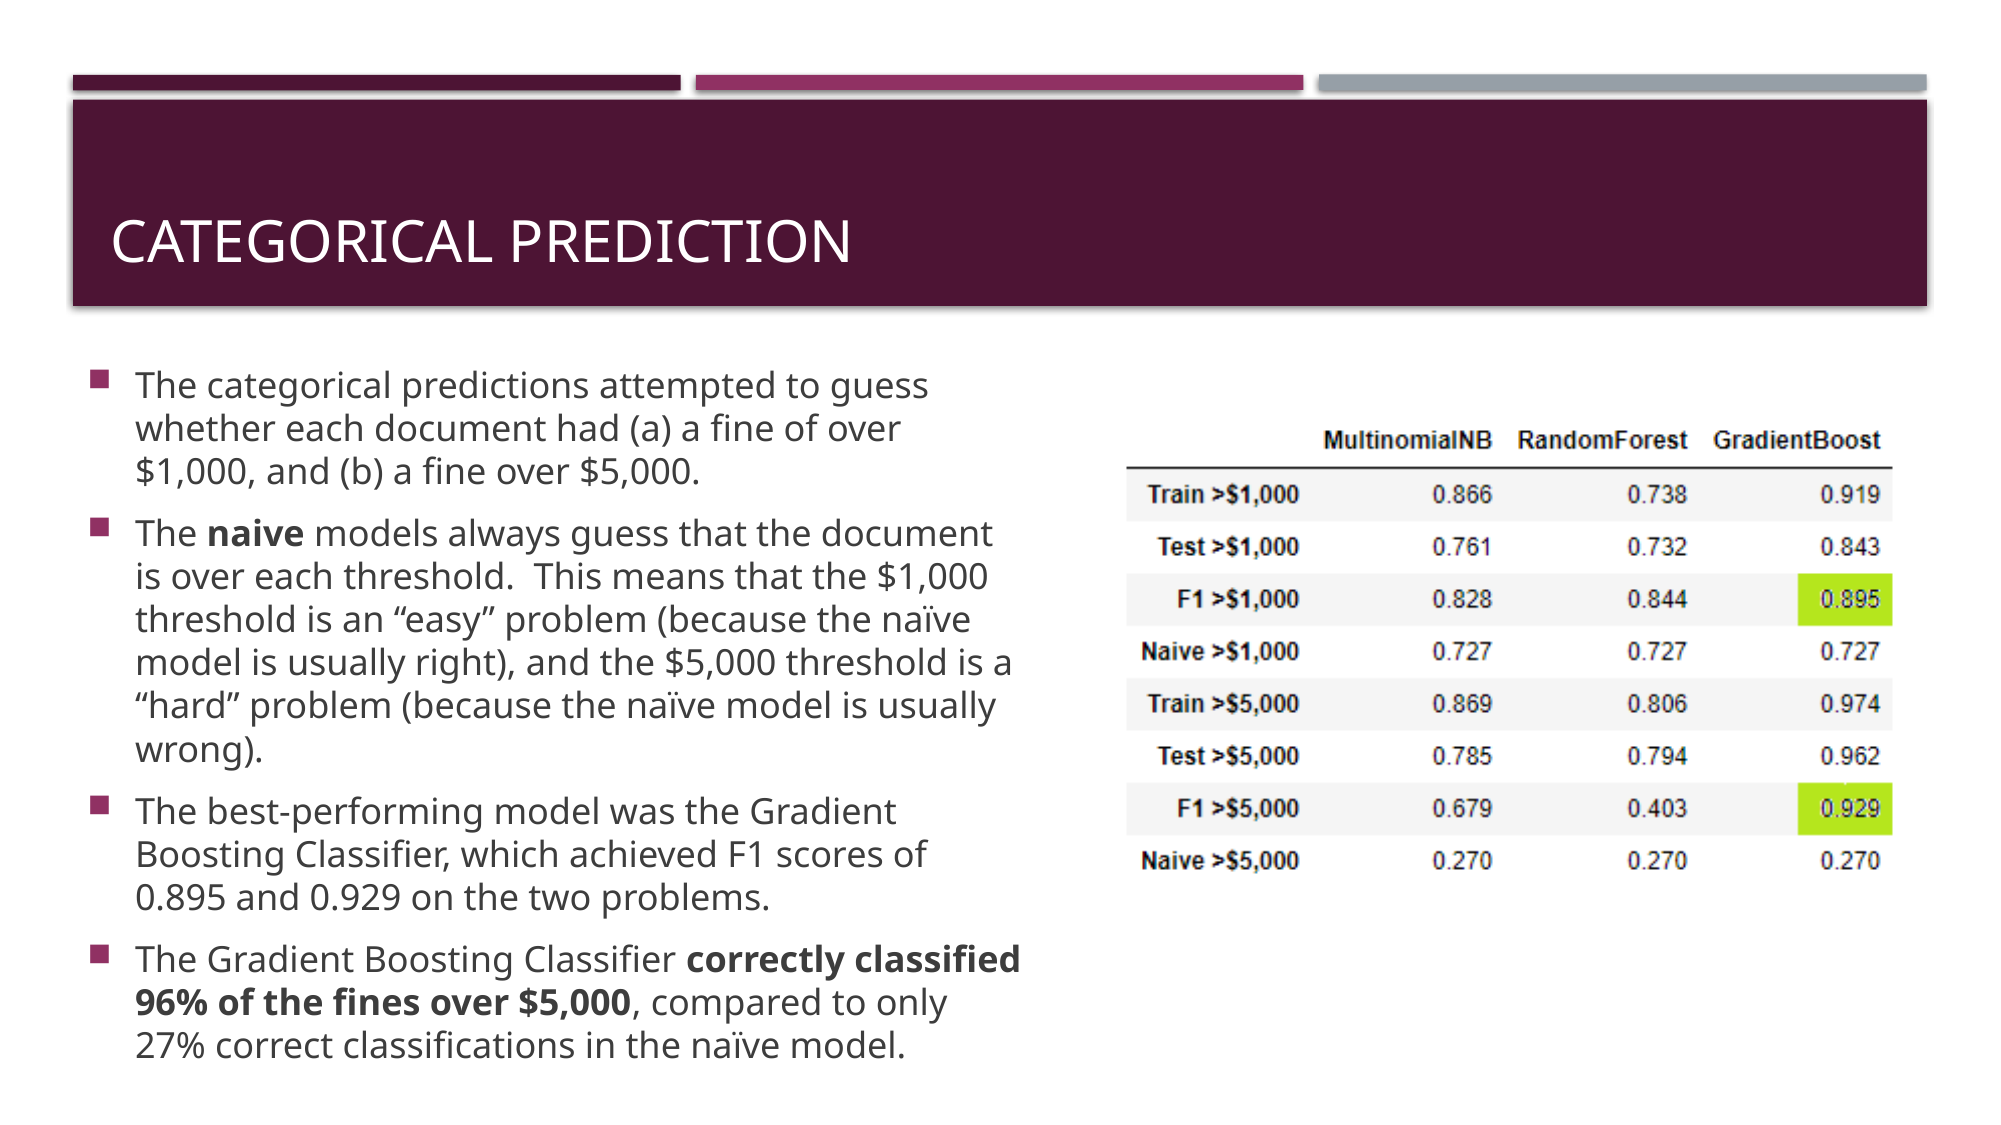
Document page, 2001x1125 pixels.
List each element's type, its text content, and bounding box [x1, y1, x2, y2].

list The categorical predictions attempted to guess whether each document had (a) a fine of over $1,000, and (b) a fine over $5,000. The naive models always guess that the document is over each threshold. This means that the $1,000 threshold is an “easy” problem (because the naïve model is usually right), and the $5,000 threshold is a “hard” problem (because the naïve model is usually wrong). The best-performing model was the Gradient Boosting Classifier, which achieved F1 scores of 0.895 and 0.929 on the two problems. The Gradient Boosting Classifier correctly classified 96% of the fines over $5,000, compared to only 27% correct classifications in the naïve model. [71, 339, 1041, 1089]
title Categorical prediction [95, 119, 1905, 282]
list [1123, 409, 1906, 899]
